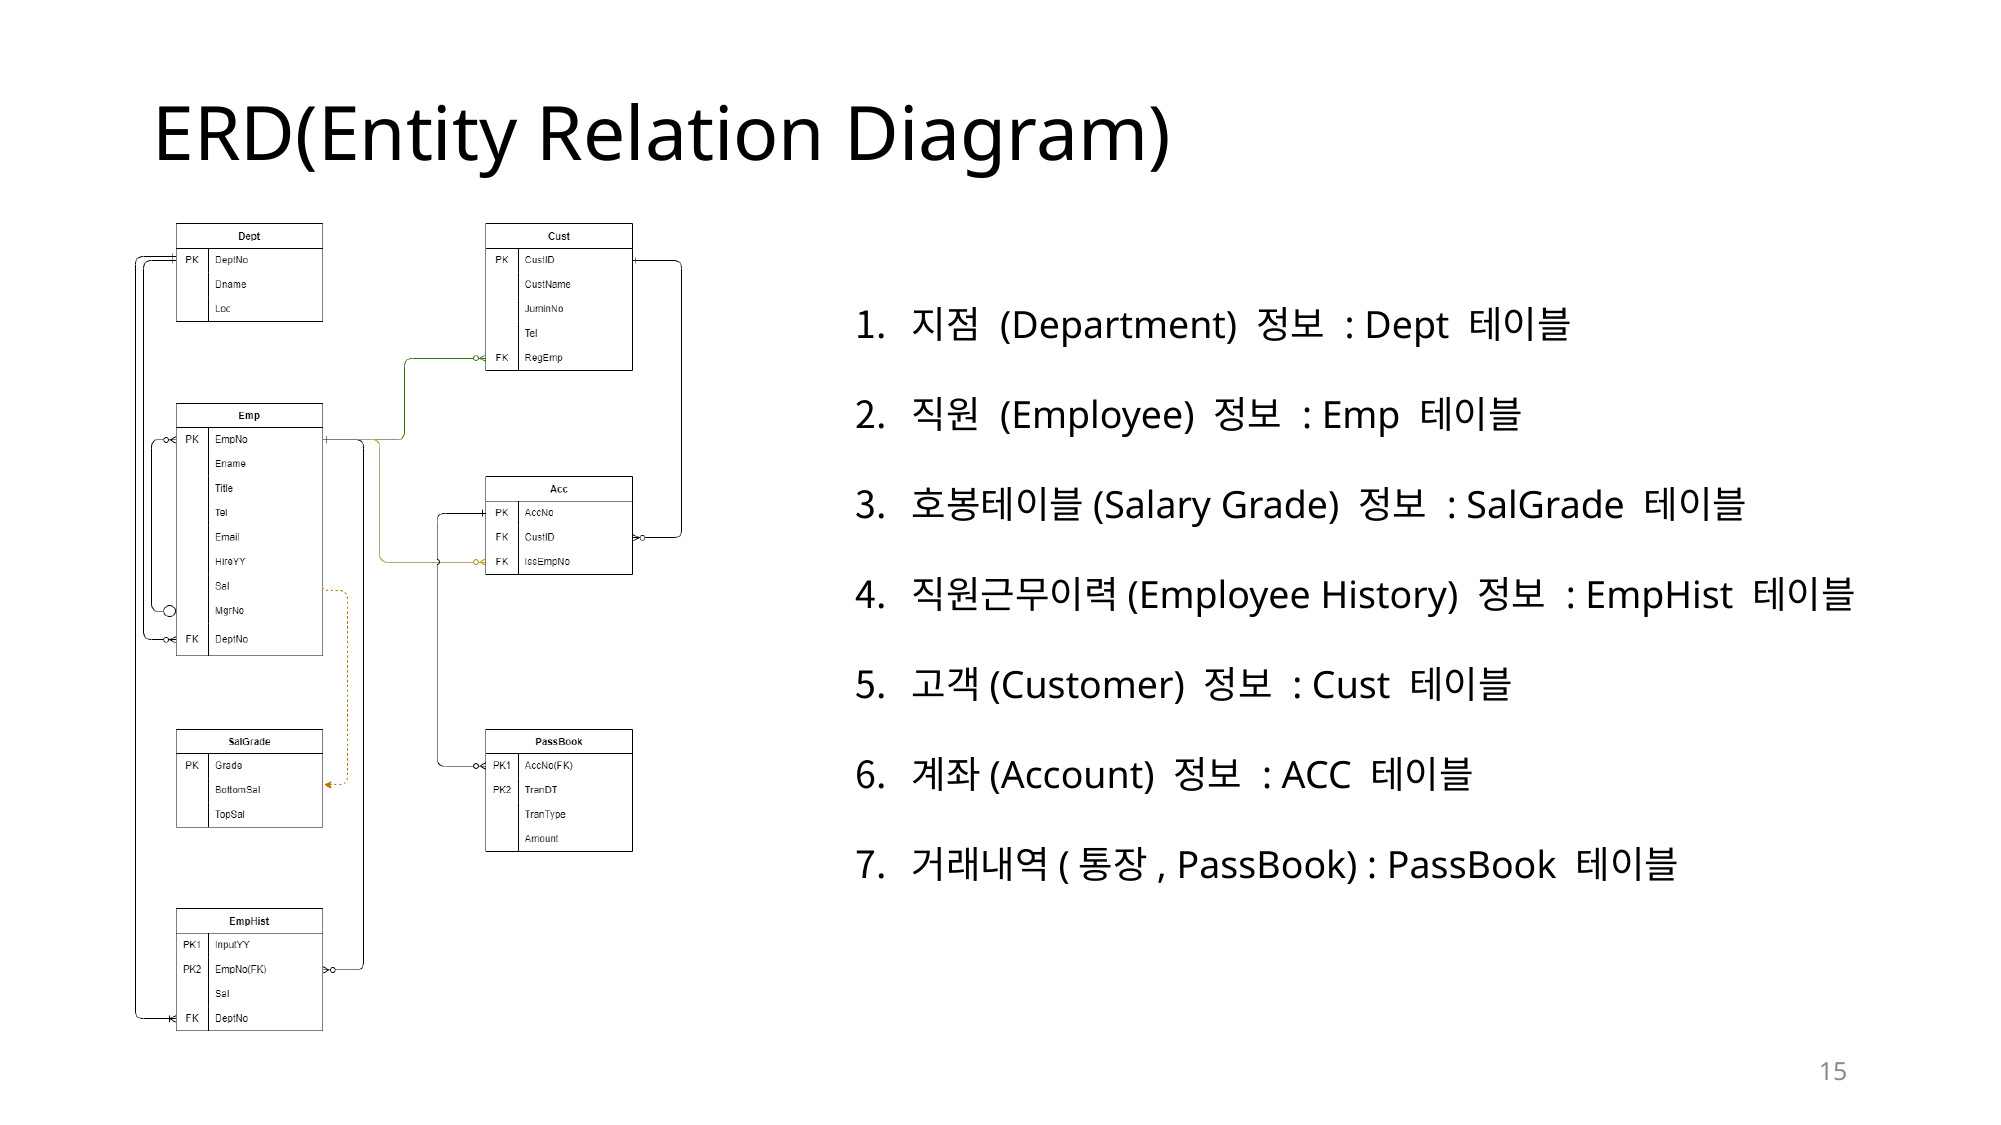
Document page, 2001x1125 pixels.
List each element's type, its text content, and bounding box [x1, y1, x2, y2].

title ERD(Entity Relation Diagram) [137, 59, 1863, 212]
text_box 지점 (Department) 정보 : Dept 테이블 직원 (Employee) 정보 : Emp 테이블 호봉테이블(Salary Grade) 정보 : SalGrade 테이블 직원근무이력(Employee History) 정보 : EmpHist 테이블 고객(Customer) 정보 : Cust 테이블 계좌(Account) 정보 : ACC 테이블 거래내역(통장, PassBook) : PassBook 테이블 [840, 293, 1871, 894]
picture [128, 223, 689, 1031]
slide_number 15 [1412, 1042, 1863, 1103]
